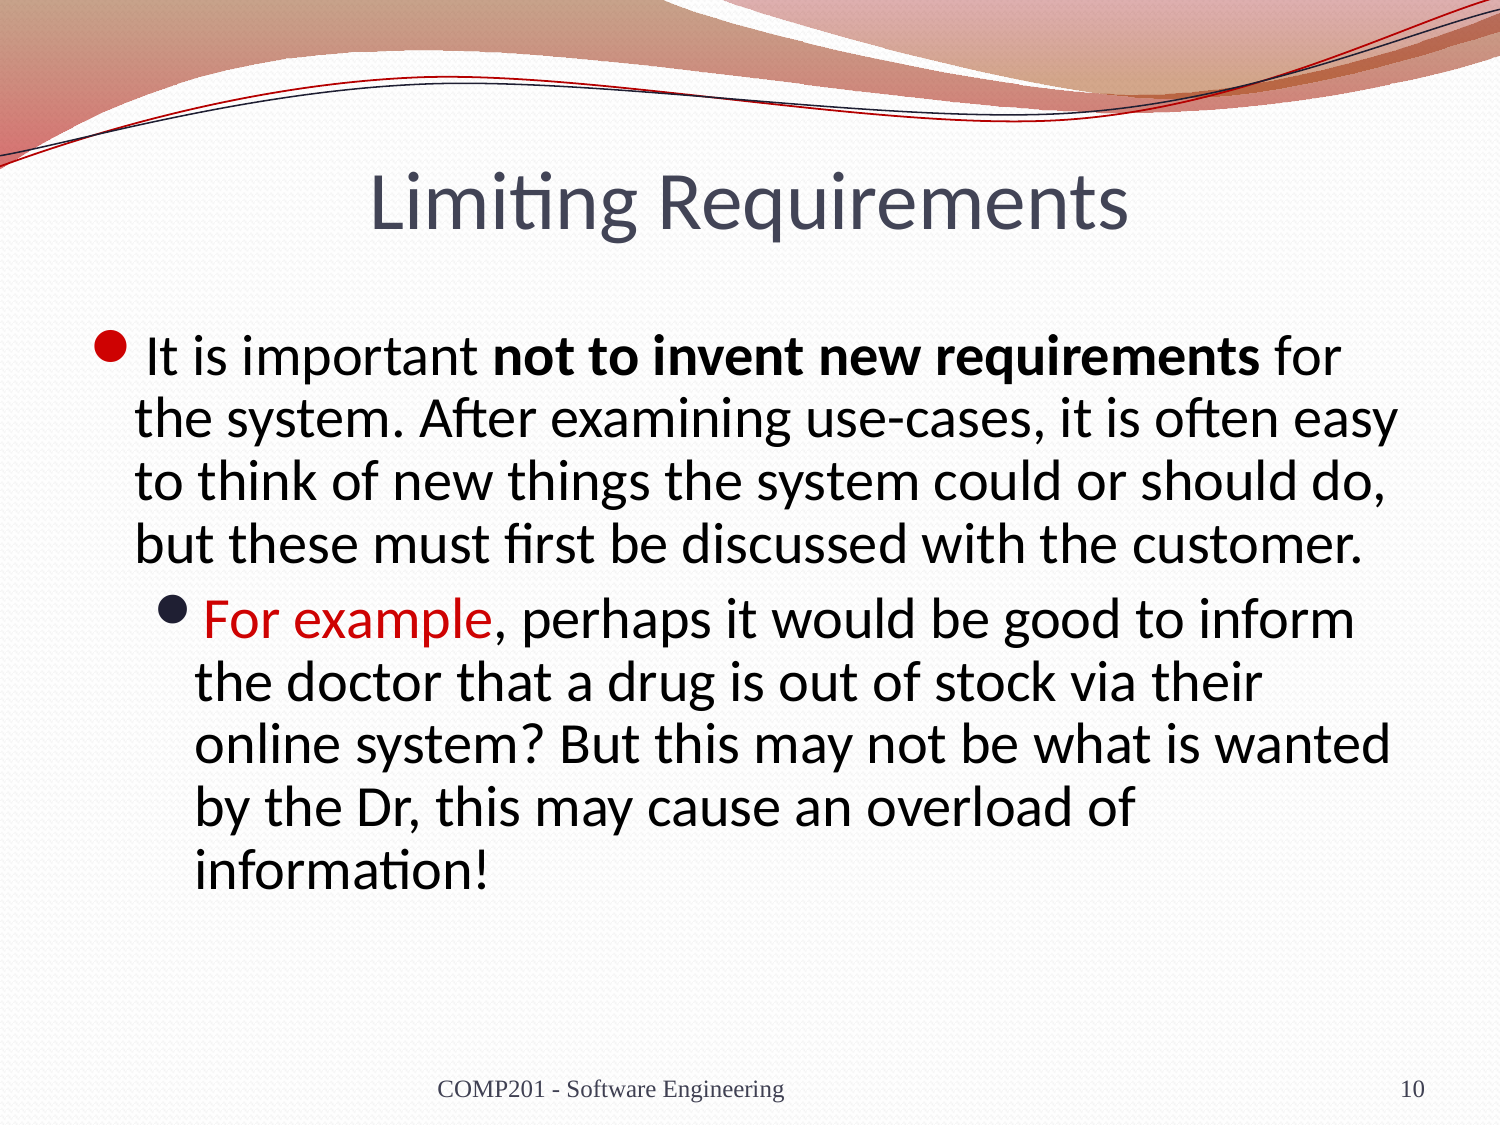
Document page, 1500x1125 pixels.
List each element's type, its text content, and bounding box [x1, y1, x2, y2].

title Limiting Requirements [75, 93, 1425, 247]
slide_number 10 [1299, 1042, 1425, 1103]
list It is important not to invent new requirements for the system. After examining use-cases, it is often easy to think of new things the system could or should do, but these must first be discussed with the customer. For example, perhaps it would be good to inform the doctor that a drug is out of stock via their online system? But this may not be what is wanted by the Dr, this may cause an overload of information! [75, 317, 1425, 1038]
footer COMP201 - Software Engineering [437, 1042, 988, 1103]
